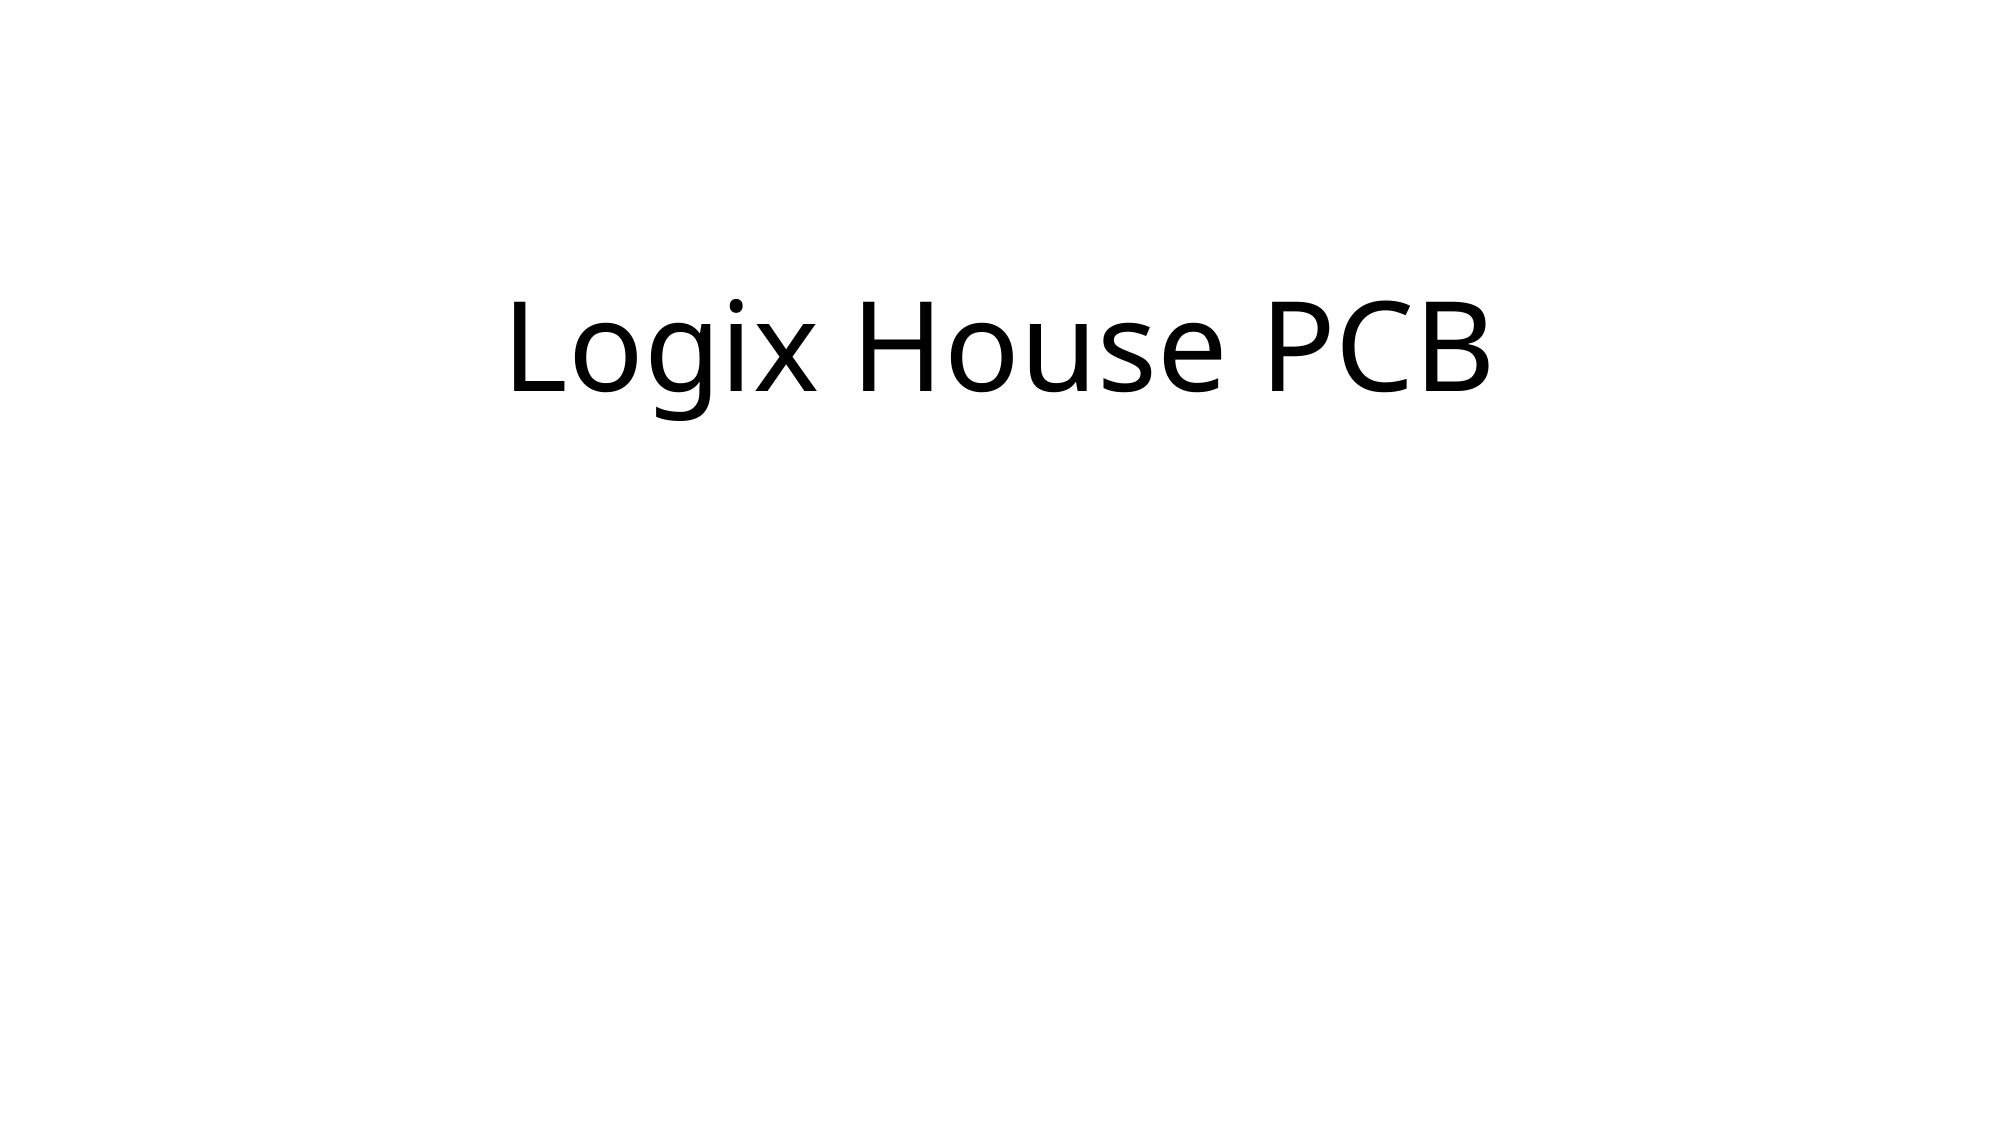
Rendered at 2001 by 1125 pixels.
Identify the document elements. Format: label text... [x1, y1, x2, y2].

title Logix House PCB [249, 184, 1750, 576]
